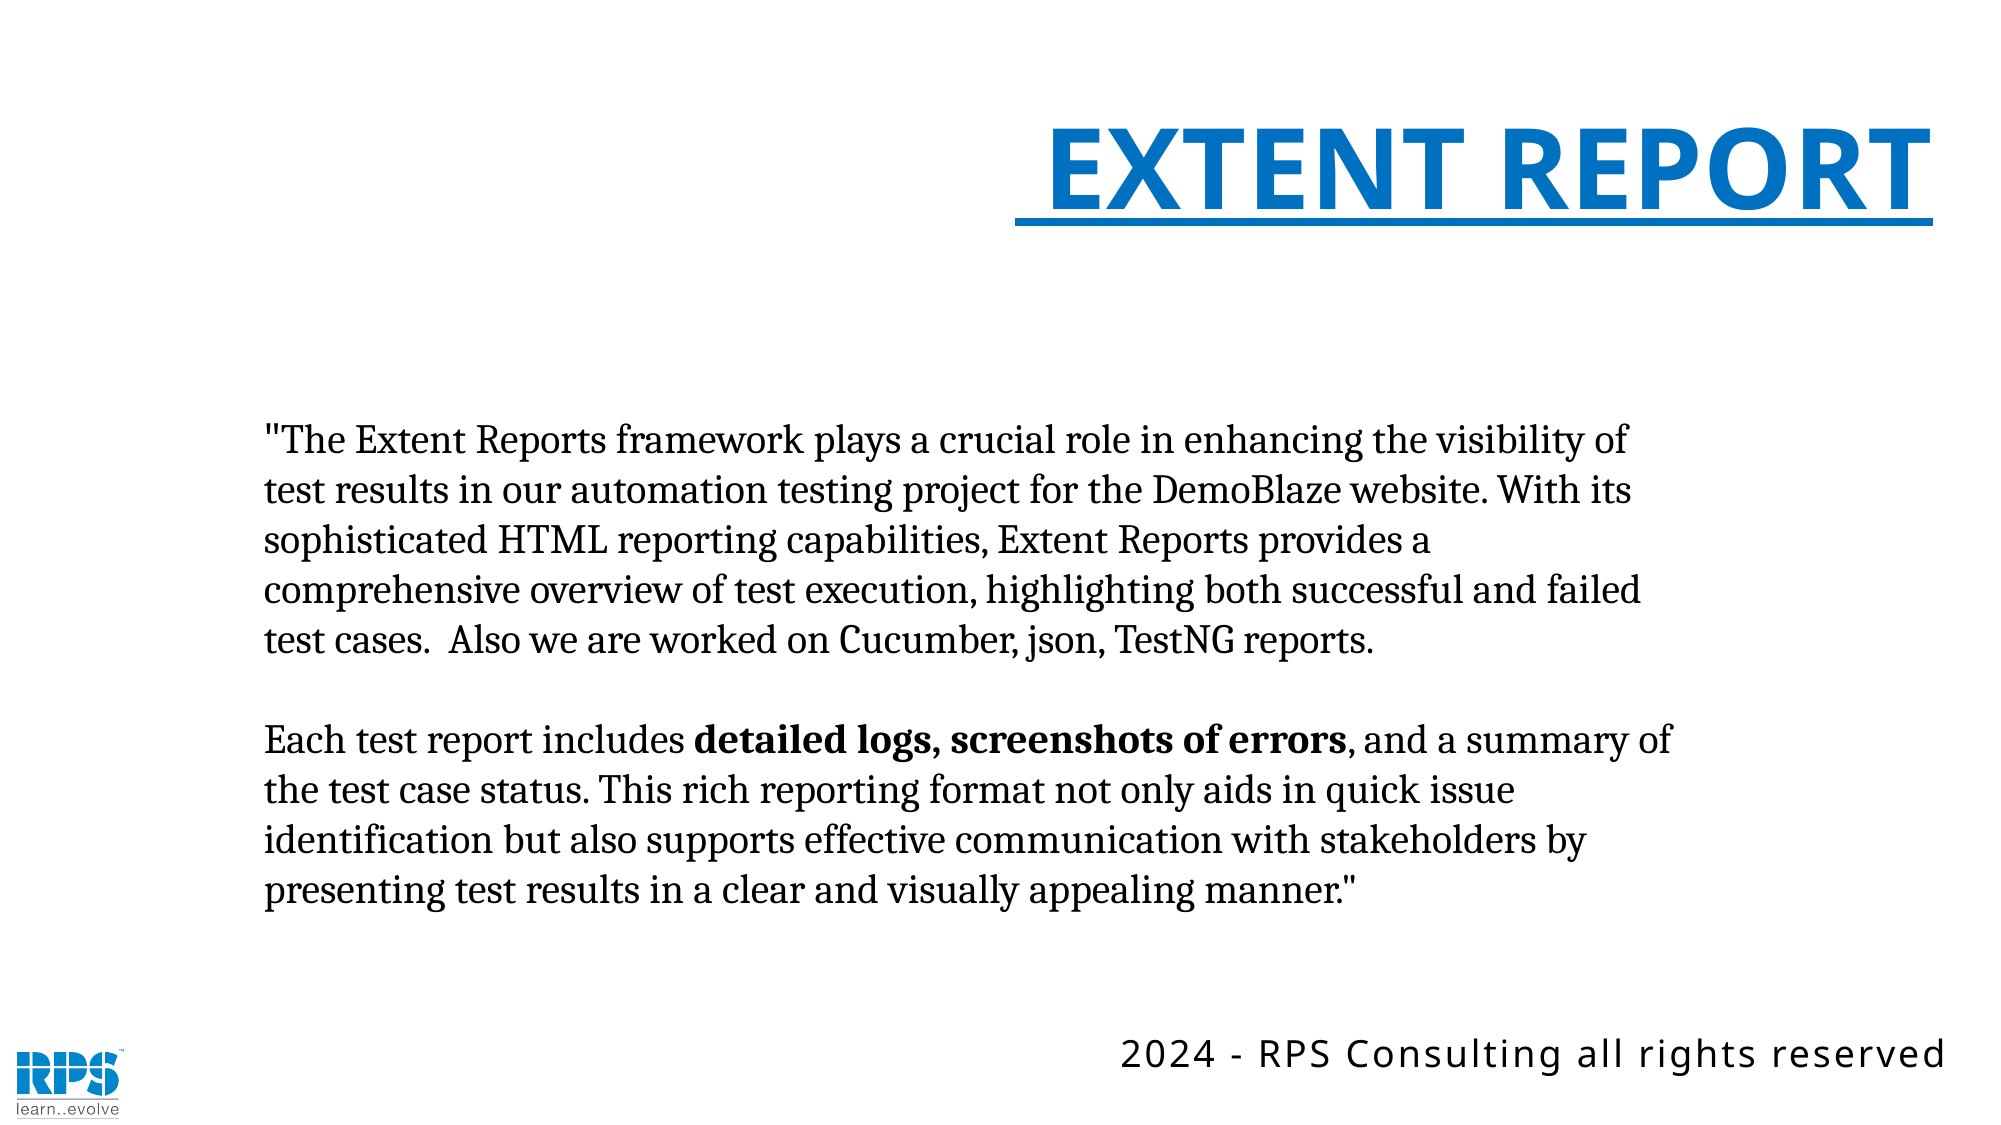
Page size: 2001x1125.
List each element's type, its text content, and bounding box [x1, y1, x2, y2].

text_box 2024 - RPS Consulting all rights reserved [1105, 1026, 1962, 1083]
text_box "The Extent Reports framework plays a crucial role in enhancing the visibility of test results in our automation testing project for the DemoBlaze website. With its sophisticated HTML reporting capabilities, Extent Reports provides a comprehensive overview of test execution, highlighting both successful and failed test cases. Also we are worked on Cucumber, json, TestNG reports. Each test report includes detailed logs, screenshots of errors, and a summary of the test case status. This rich reporting format not only aids in quick issue identification but also supports effective communication with stakeholders by presenting test results in a clear and visually appealing manner." [249, 404, 1710, 920]
text_box EXTENT REPORT [999, 89, 1980, 240]
picture [17, 1048, 125, 1120]
